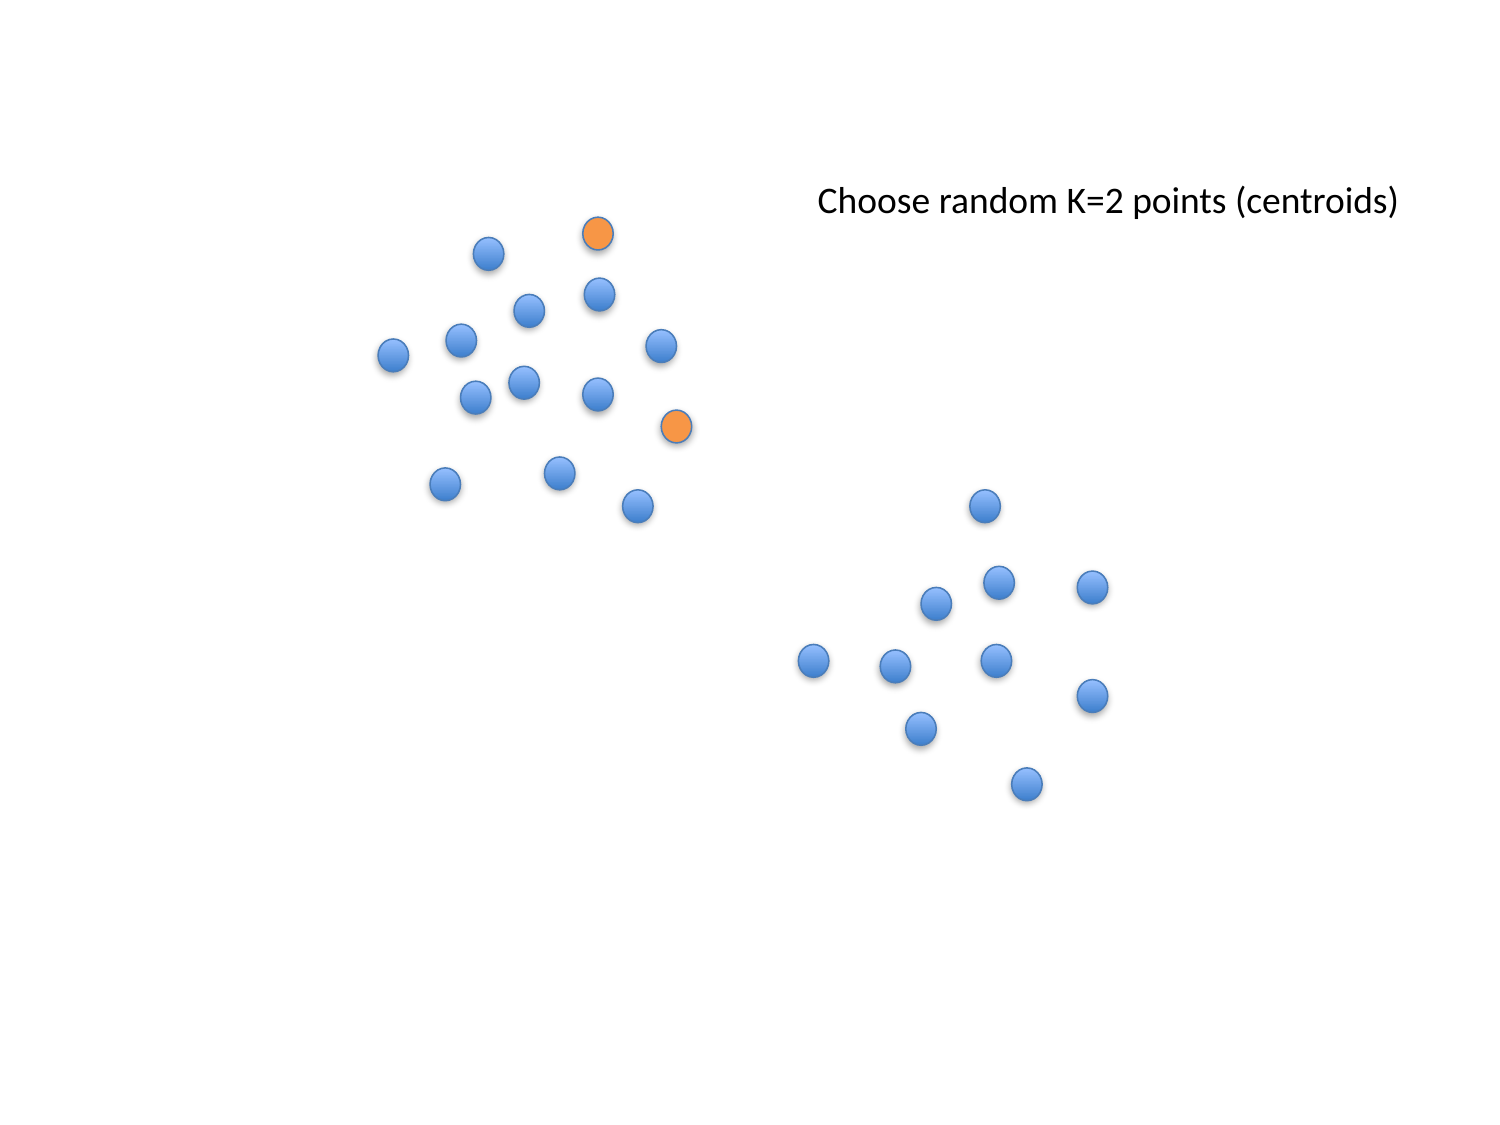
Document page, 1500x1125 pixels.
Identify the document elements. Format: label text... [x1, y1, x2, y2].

text_box Choose random K=2 points (centroids) [802, 168, 1422, 230]
text_box [1077, 571, 1108, 604]
text_box [880, 649, 911, 683]
text_box [508, 366, 540, 400]
text_box [473, 237, 504, 271]
text_box [1011, 767, 1043, 801]
text_box [981, 644, 1012, 678]
text_box [646, 329, 677, 363]
text_box [1077, 679, 1108, 713]
text_box [983, 566, 1015, 600]
text_box [582, 378, 614, 411]
text_box [905, 712, 937, 746]
text_box [514, 294, 545, 328]
text_box [661, 410, 692, 443]
text_box [921, 587, 952, 621]
text_box [378, 338, 409, 372]
text_box [430, 467, 461, 501]
text_box [798, 644, 829, 678]
text_box [460, 381, 491, 415]
text_box [582, 217, 614, 250]
text_box [969, 489, 1001, 523]
text_box [544, 456, 575, 490]
text_box [622, 489, 654, 523]
text_box [446, 324, 477, 357]
text_box [584, 278, 615, 311]
